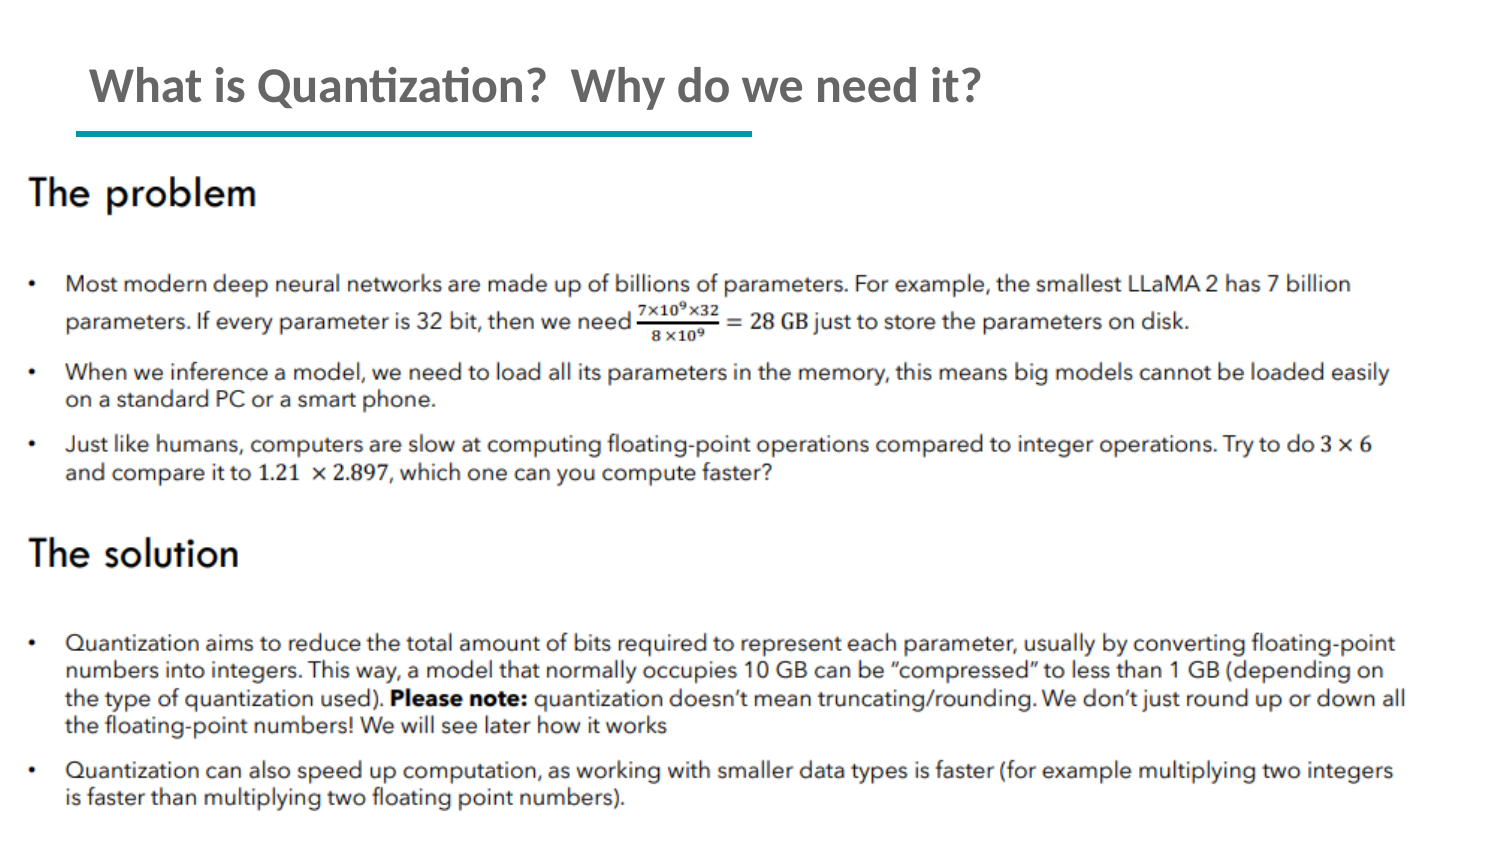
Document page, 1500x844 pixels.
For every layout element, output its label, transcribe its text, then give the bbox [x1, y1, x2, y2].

text_box What is Quantization? Why do we need it? [74, 37, 1002, 128]
picture [0, 156, 1500, 844]
